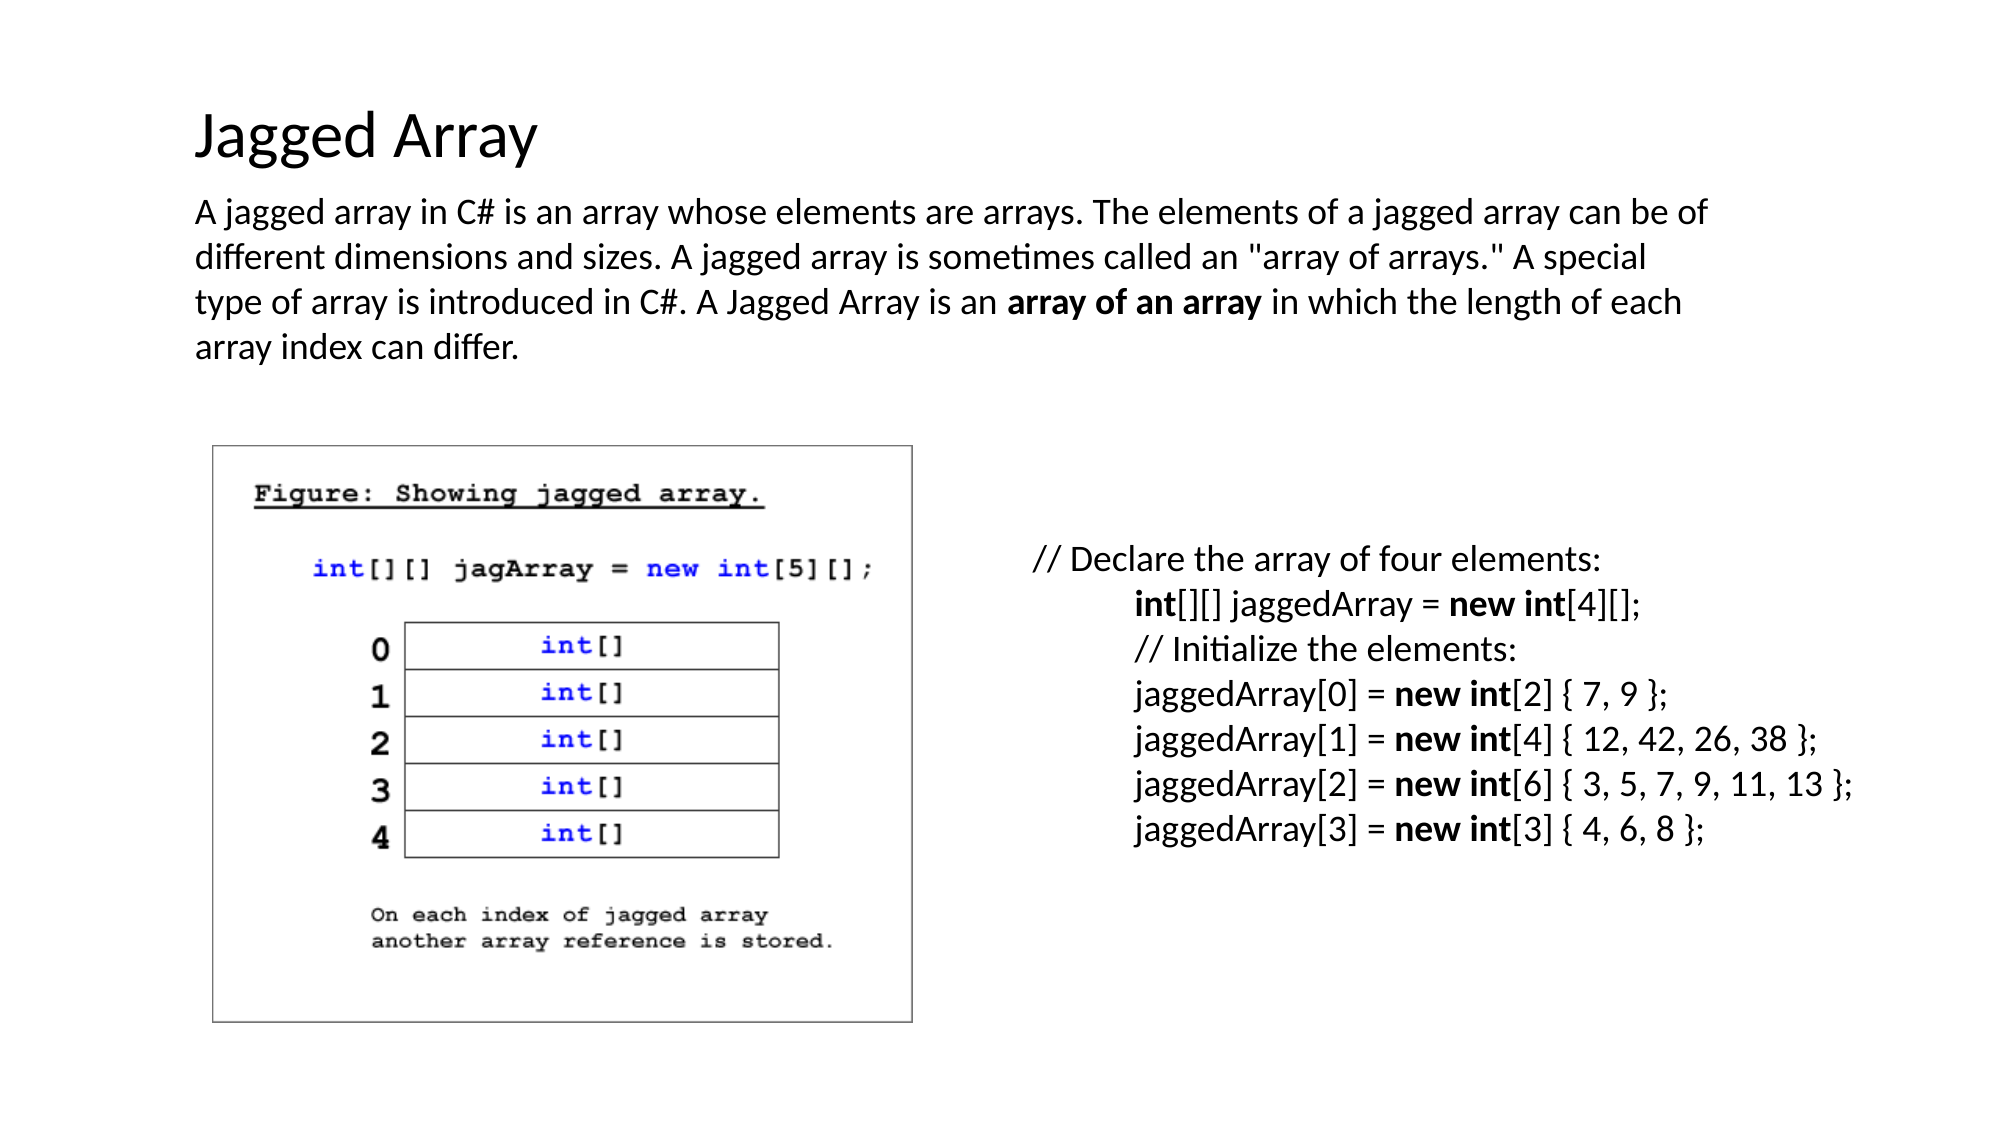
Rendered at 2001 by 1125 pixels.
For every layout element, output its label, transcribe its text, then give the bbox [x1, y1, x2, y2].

text_box Jagged Array [179, 83, 585, 179]
text_box A jagged array in C# is an array whose elements are arrays. The elements of a jagged array can be of different dimensions and sizes. A jagged array is sometimes called an "array of arrays." A special type of array is introduced in C#. A Jagged Array is an array of an array in which the length of each array index can differ. [179, 179, 1728, 375]
picture [212, 445, 913, 1023]
text_box // Declare the array of four elements: int[][] jaggedArray = new int[4][]; // Initialize the elements: jaggedArray[0] = new int[2] { 7, 9 }; jaggedArray[1] = new int[4] { 12, 42, 26, 38 }; jaggedArray[2] = new int[6] { 3, 5, 7, 9, 11, 13 }; jaggedArray[3] = new int[3] { 4, 6, 8 }; [1017, 527, 1895, 902]
